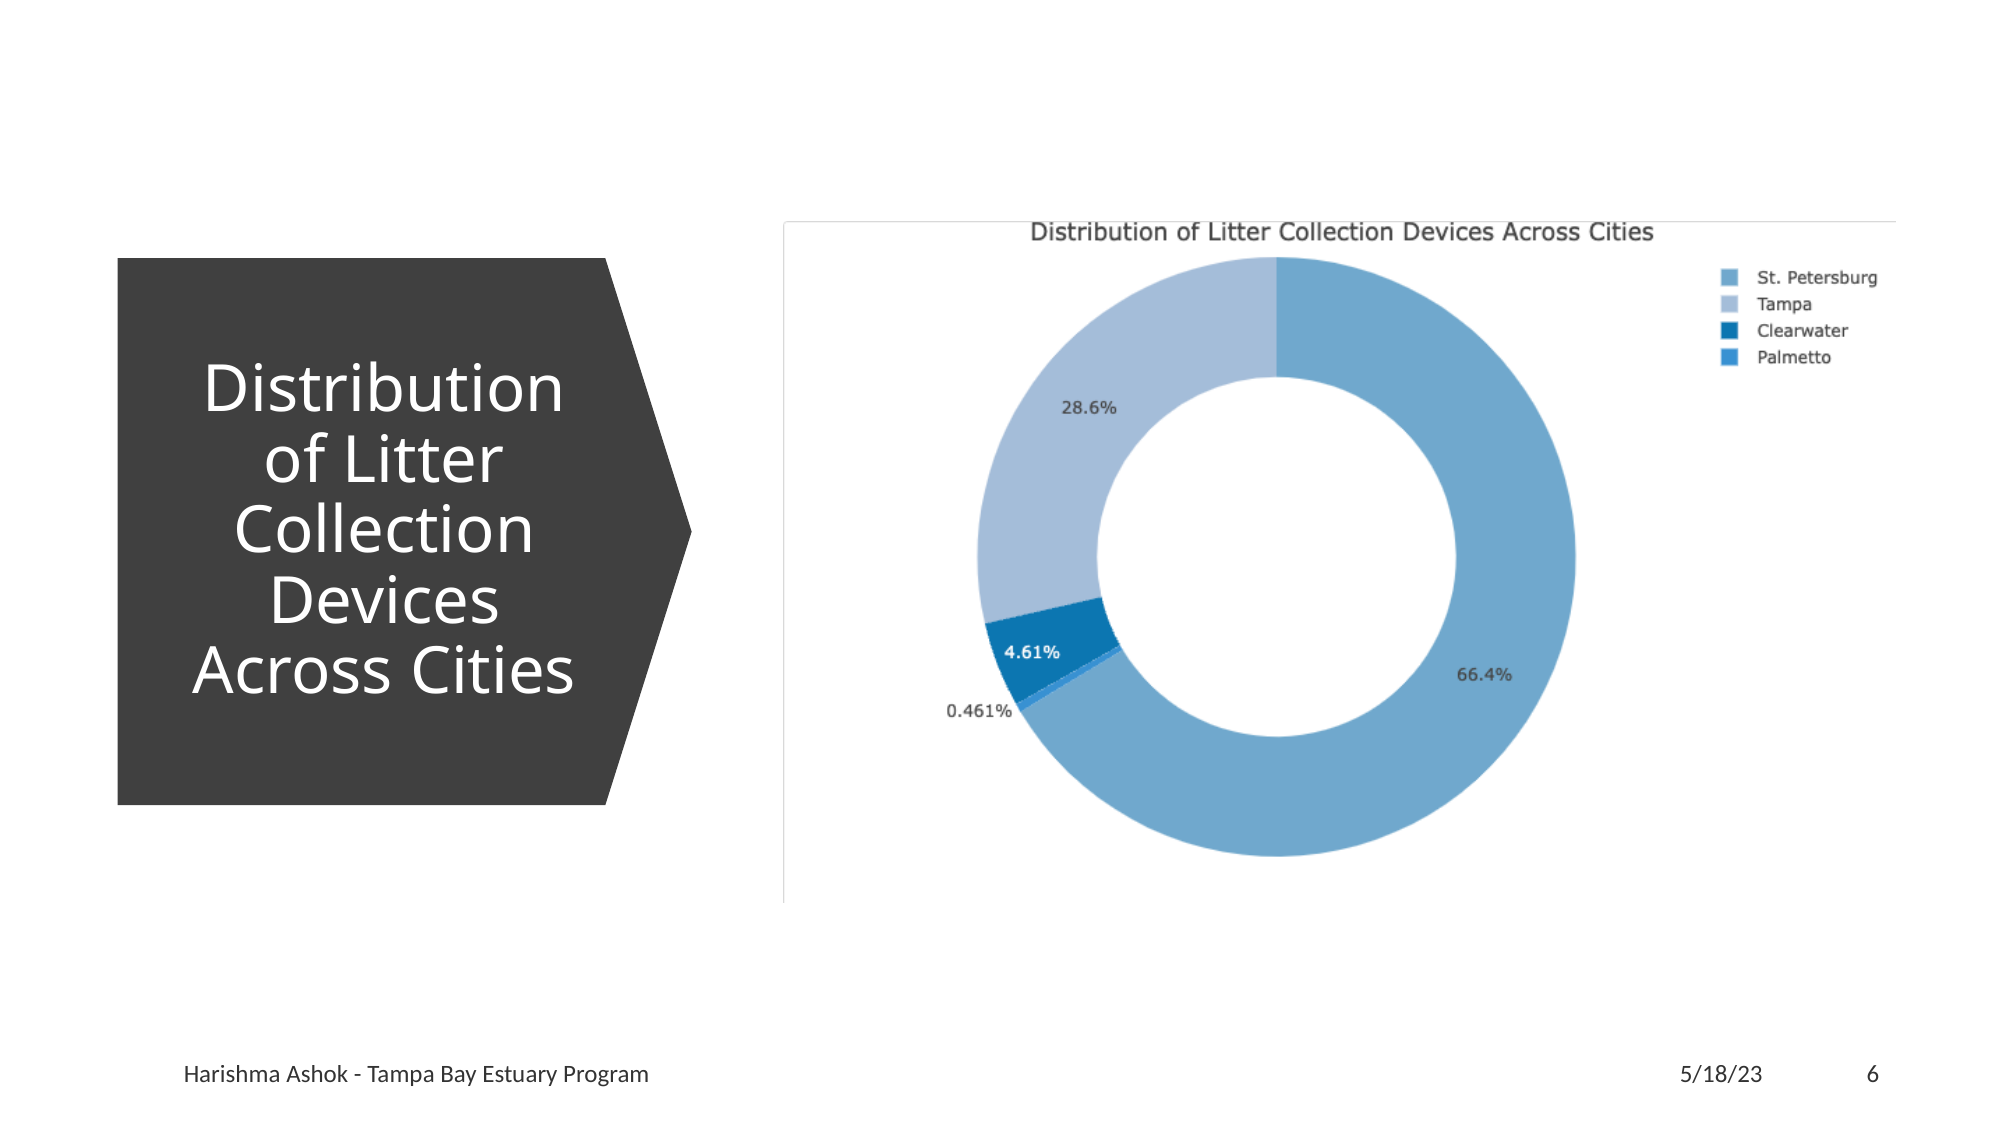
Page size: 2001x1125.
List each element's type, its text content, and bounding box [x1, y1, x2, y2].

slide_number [1450, 1042, 1779, 1103]
slide_number 6 [1810, 1042, 1895, 1103]
picture [783, 221, 1896, 903]
text_box [116, 257, 693, 807]
title Distribution of Litter Collection Devices Across Cities [168, 322, 601, 741]
footer Harishma Ashok - Tampa Bay Estuary Program [168, 1042, 1188, 1103]
